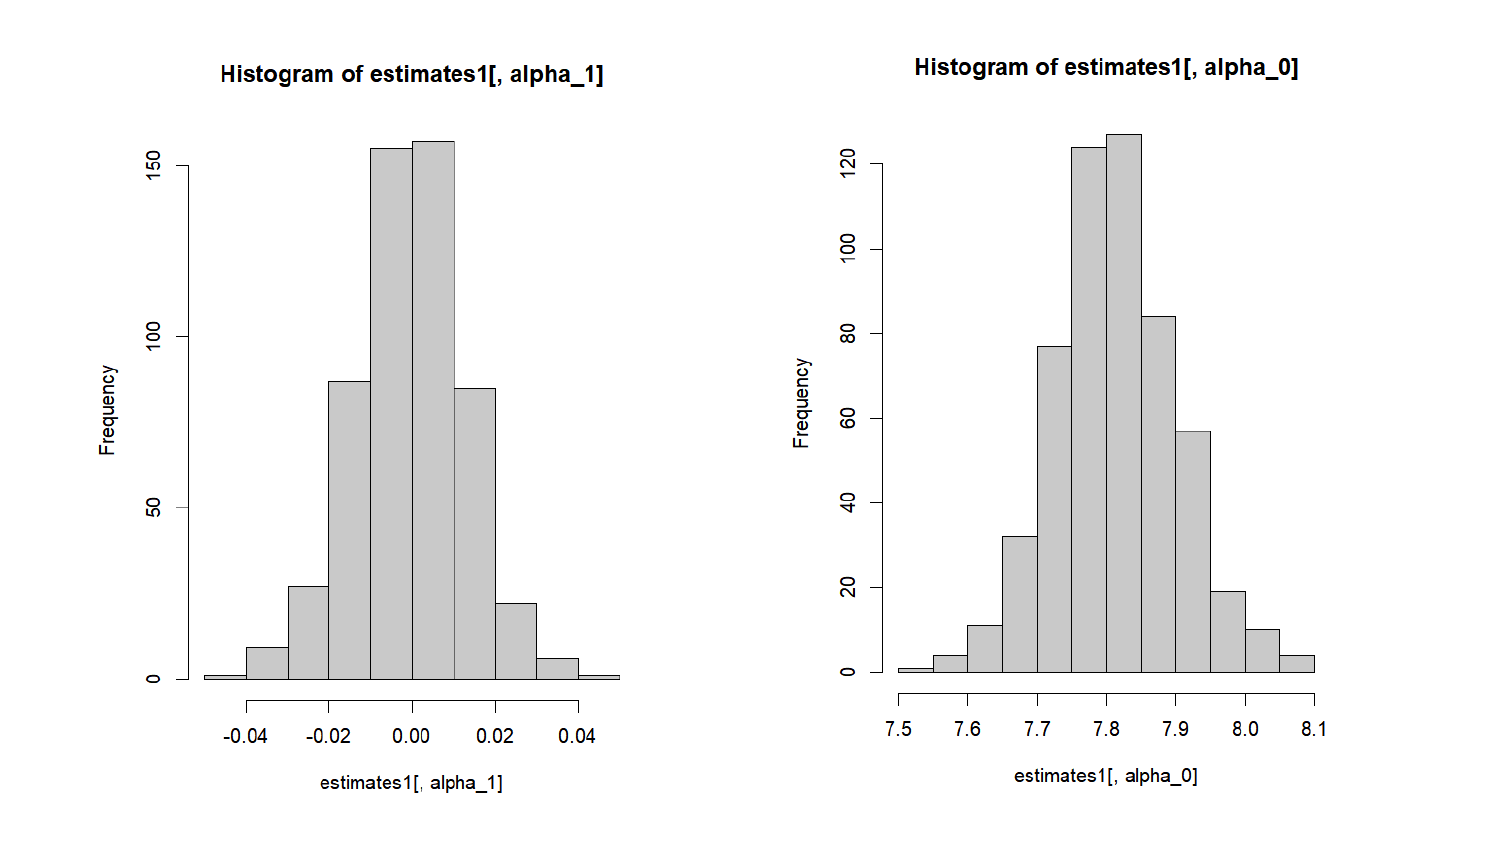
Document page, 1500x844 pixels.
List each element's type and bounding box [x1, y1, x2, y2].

picture [91, 24, 686, 819]
picture [786, 17, 1380, 812]
